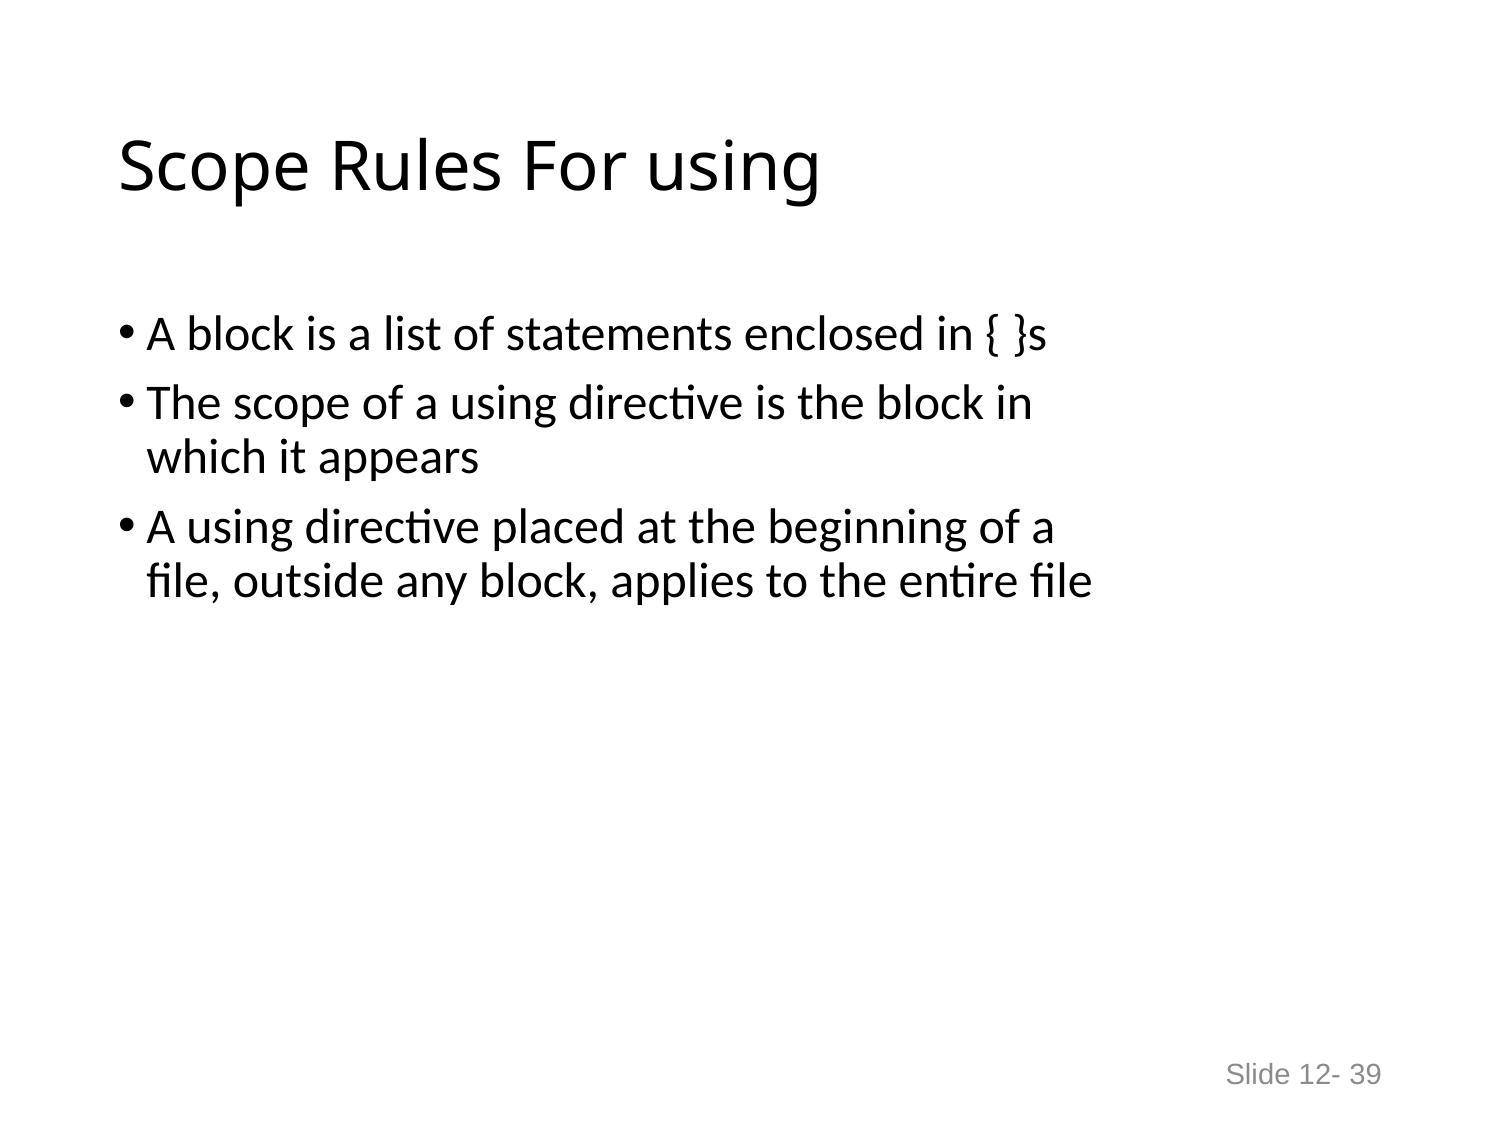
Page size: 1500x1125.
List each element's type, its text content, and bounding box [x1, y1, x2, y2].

list A block is a list of statements enclosed in { }s The scope of a using directive is the block in which it appears A using directive placed at the beginning of a file, outside any block, applies to the entire file [103, 299, 1397, 625]
slide_number Slide 12- 39 [1059, 1042, 1397, 1103]
title Scope Rules For using [103, 59, 1397, 278]
